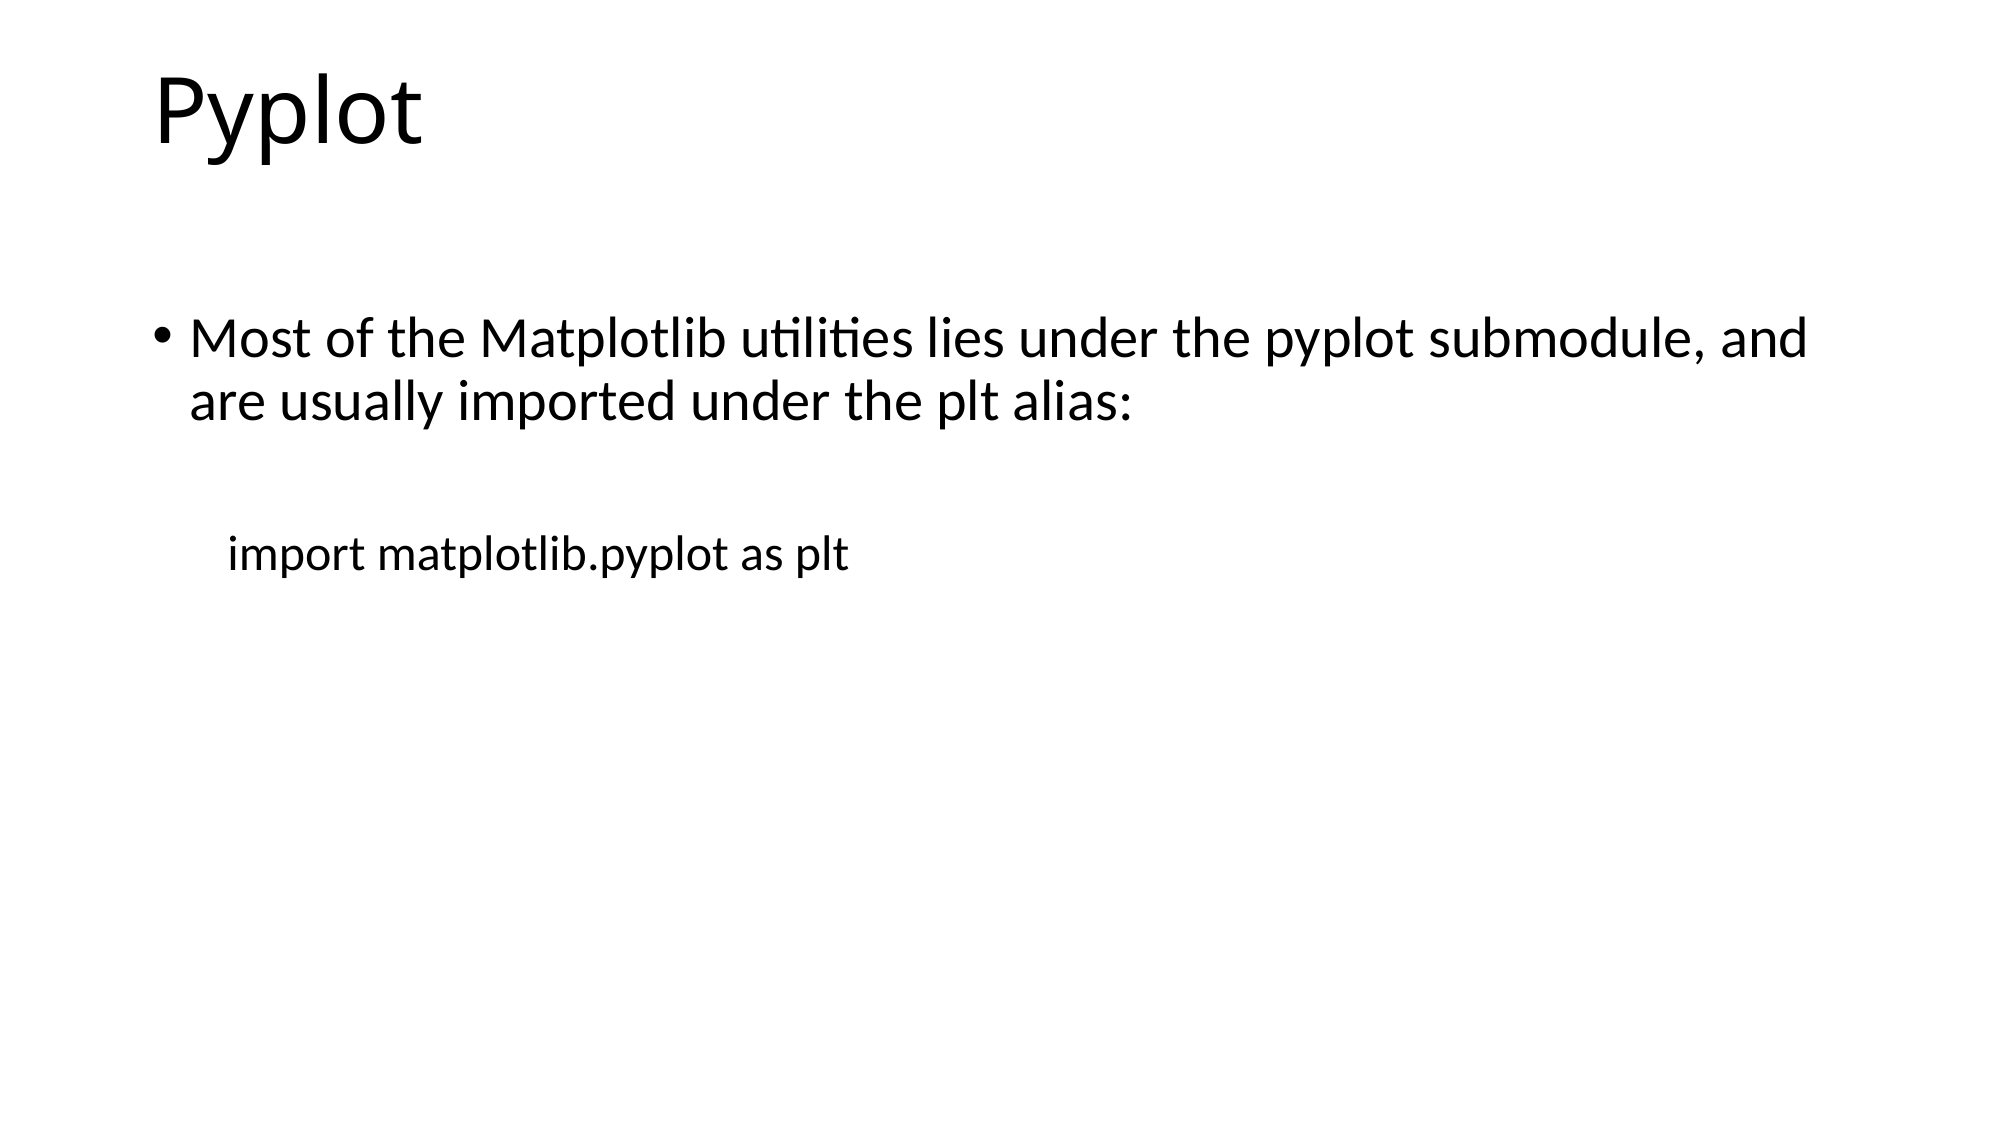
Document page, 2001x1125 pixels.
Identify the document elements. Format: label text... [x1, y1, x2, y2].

list Most of the Matplotlib utilities lies under the pyplot submodule, and are usually imported under the plt alias: import matplotlib.pyplot as plt [137, 299, 1863, 1014]
title Pyplot [137, 59, 1863, 278]
